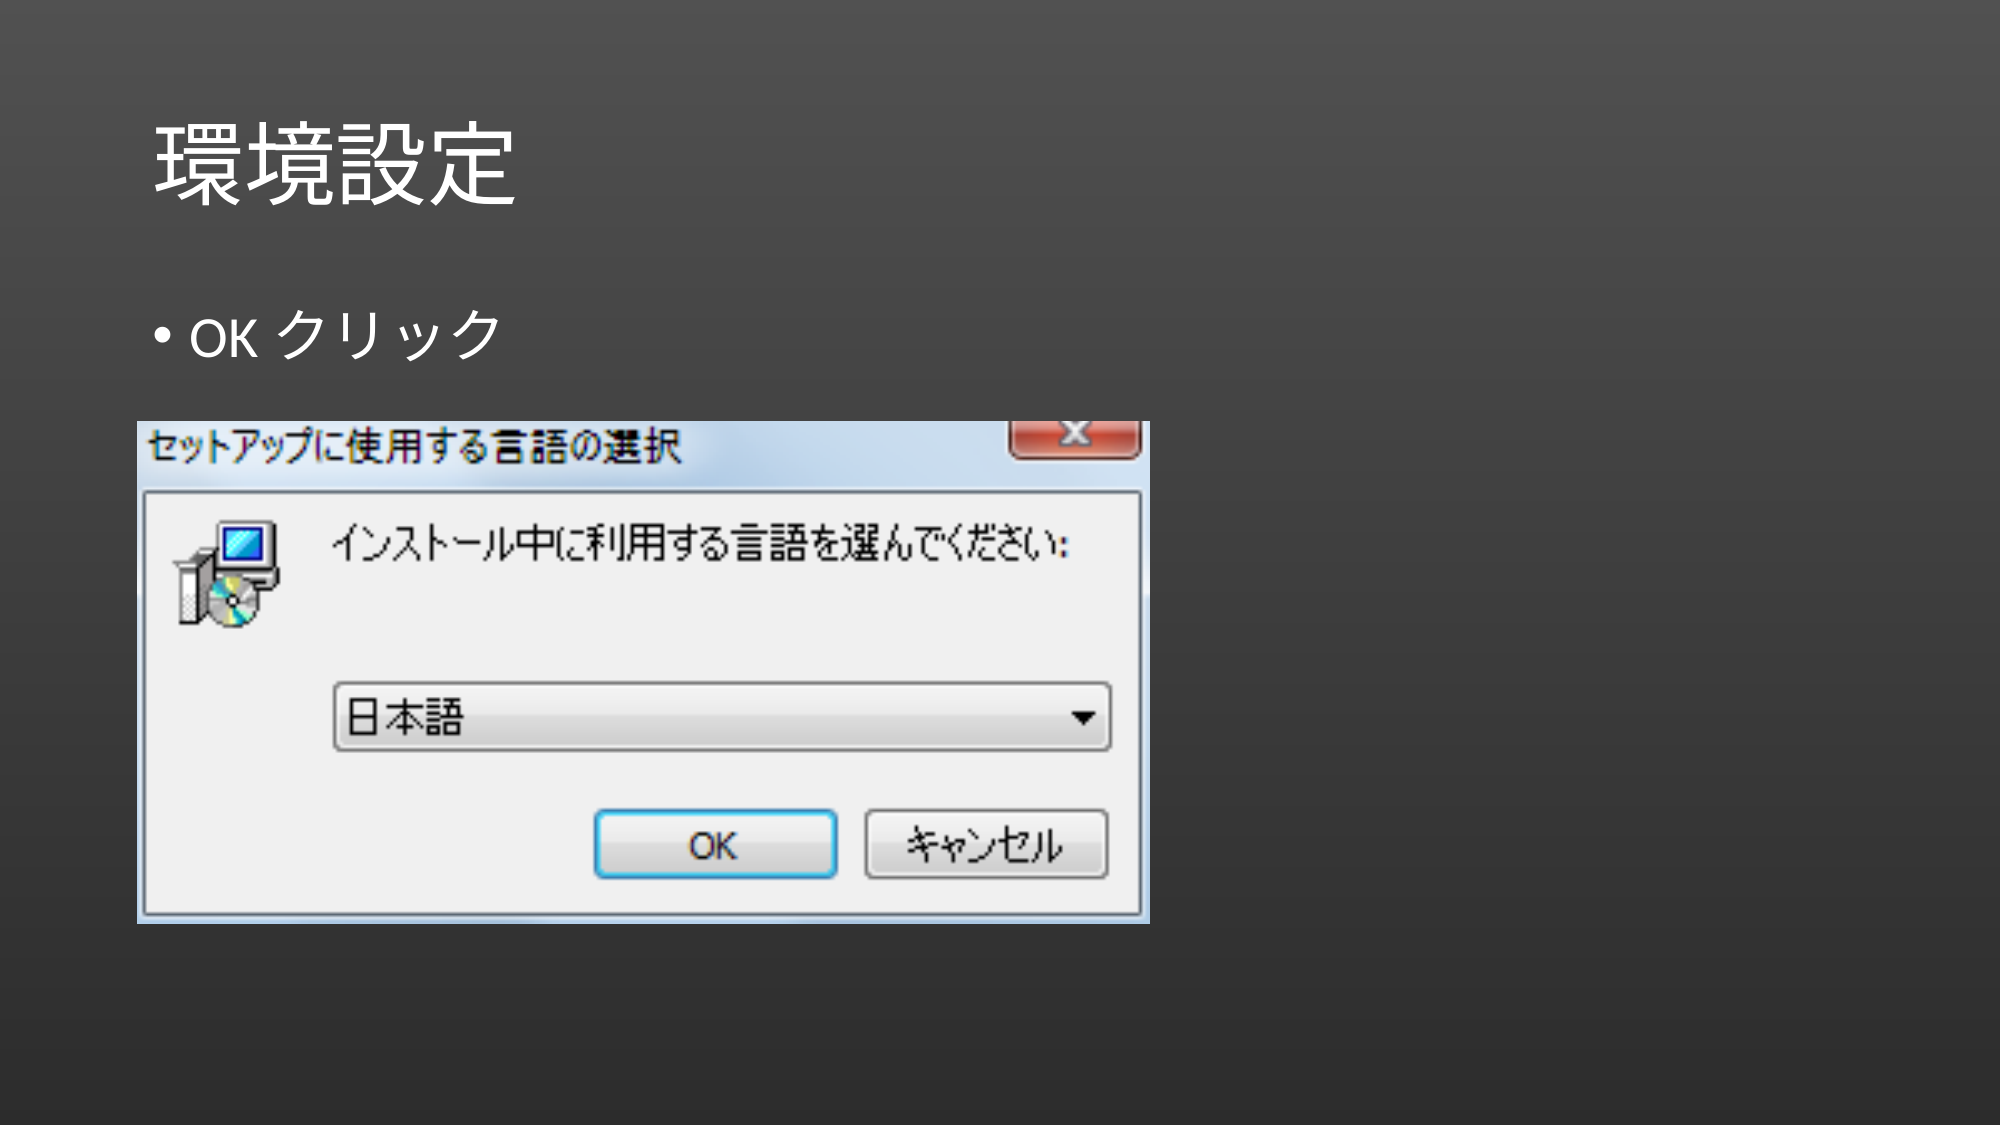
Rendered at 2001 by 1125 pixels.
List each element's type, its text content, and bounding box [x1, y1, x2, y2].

picture [137, 421, 1150, 924]
title 環境設定 [137, 59, 1863, 278]
list OKクリック [137, 299, 1863, 1014]
